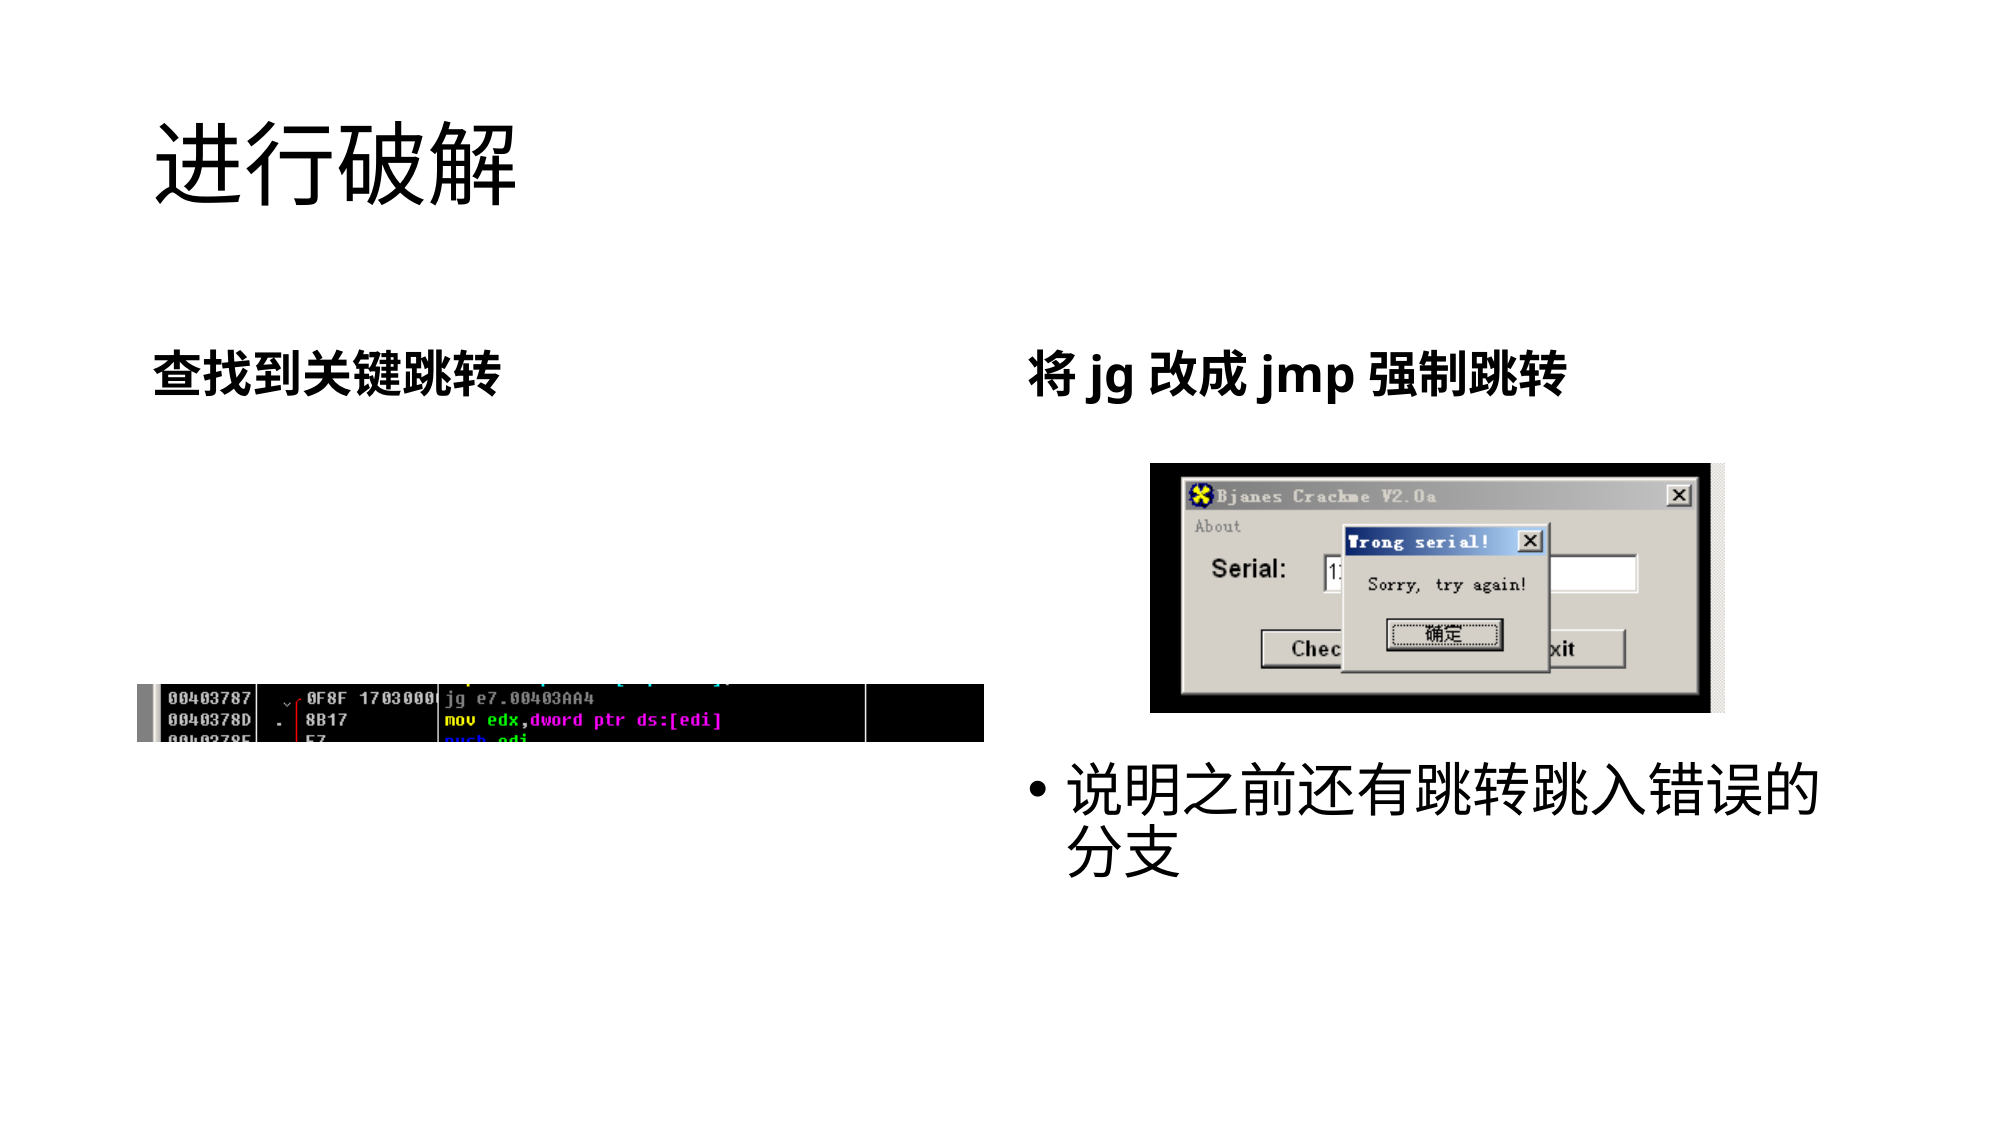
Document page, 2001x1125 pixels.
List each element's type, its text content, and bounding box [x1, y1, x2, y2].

list 将jg改成jmp强制跳转 [1012, 275, 1863, 410]
list 说明之前还有跳转跳入错误的分支 [1012, 410, 1863, 1016]
list 查找到关键跳转 [137, 275, 984, 411]
picture [1150, 463, 1725, 713]
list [137, 684, 984, 742]
title 进行破解 [137, 59, 1863, 278]
